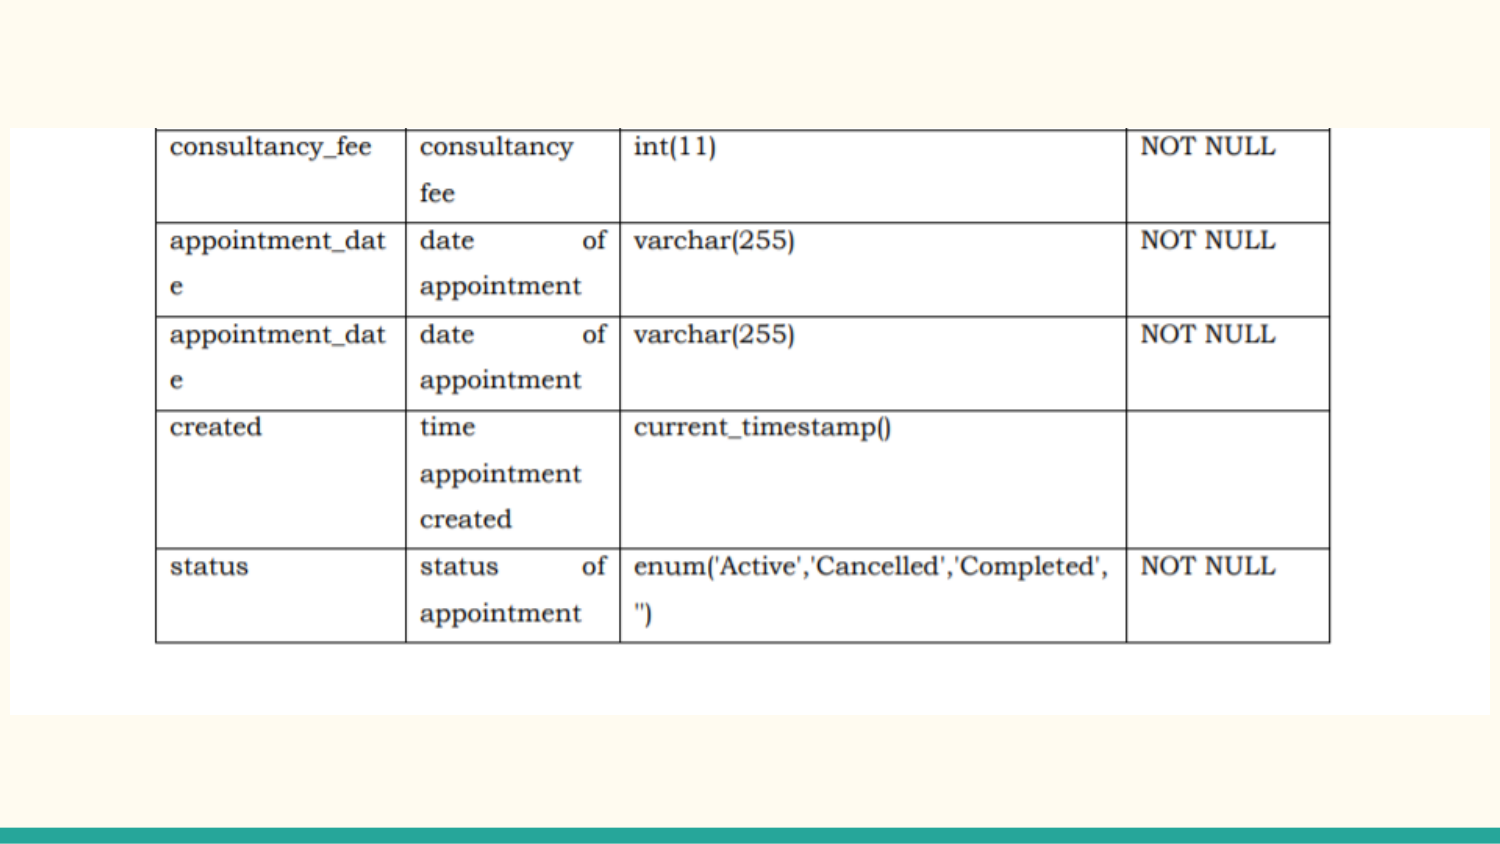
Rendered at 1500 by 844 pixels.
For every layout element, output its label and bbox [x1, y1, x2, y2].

picture [9, 128, 1490, 716]
